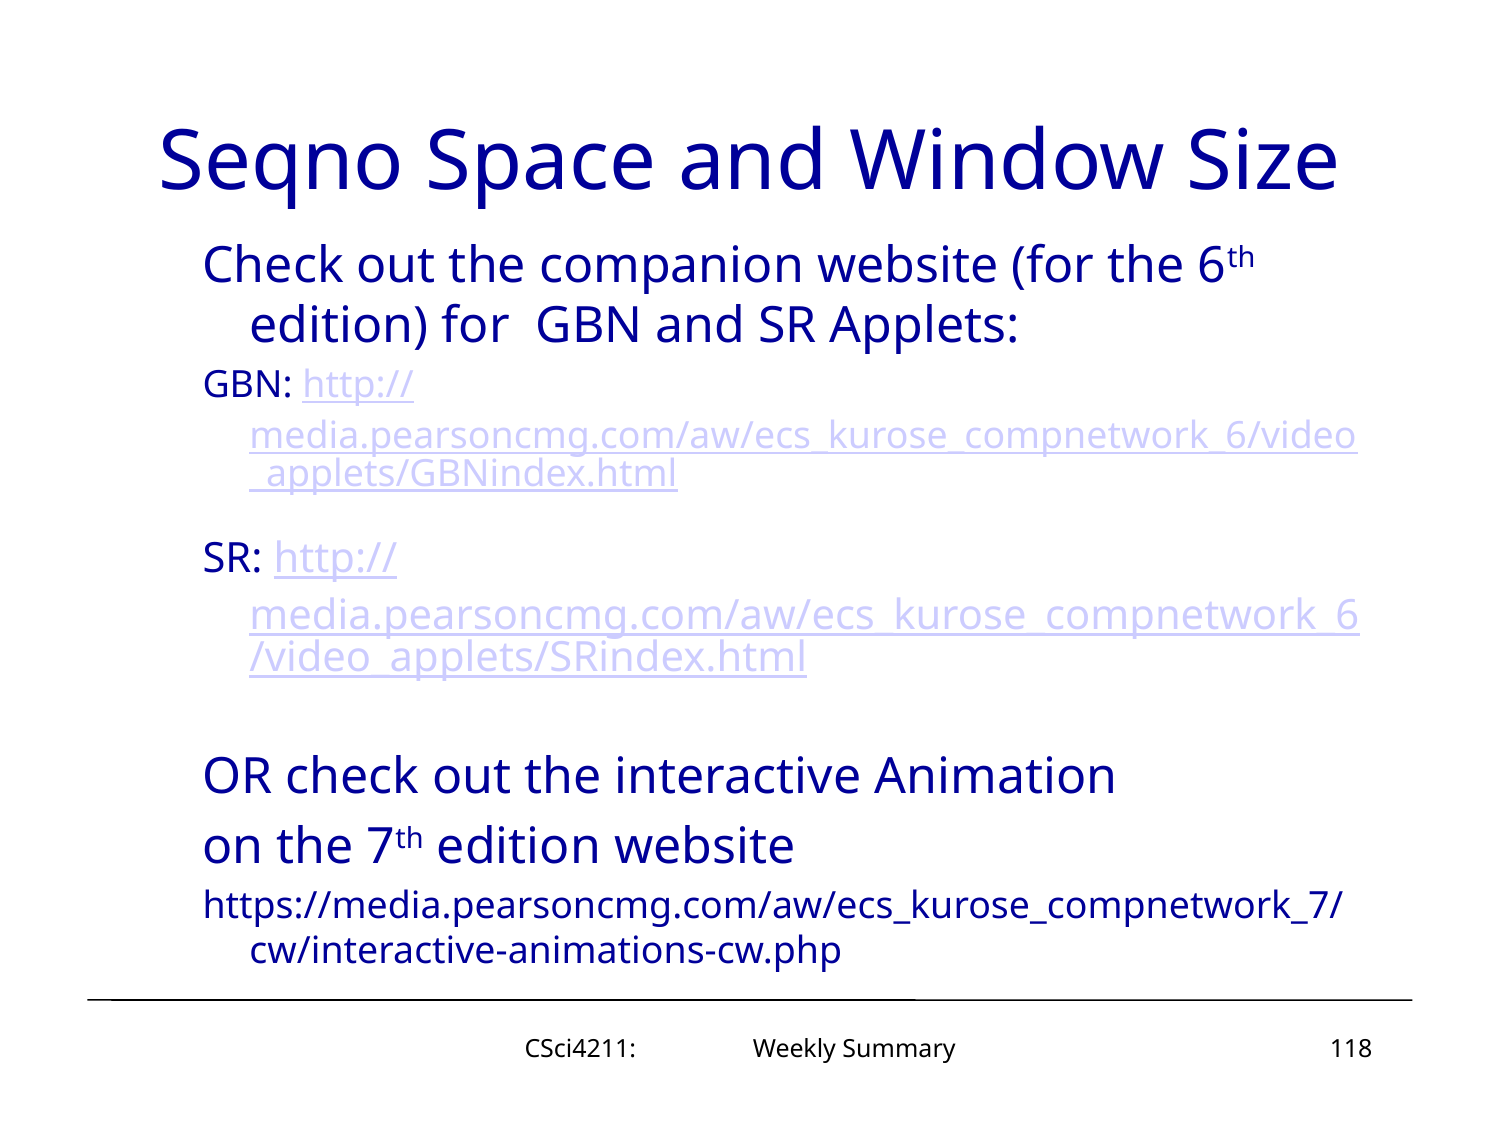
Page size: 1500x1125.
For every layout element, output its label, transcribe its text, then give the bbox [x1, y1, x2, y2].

footer CSci4211: Weekly Summary [499, 1024, 988, 1101]
slide_number 118 [1074, 1024, 1388, 1101]
list Check out the companion website (for the 6th edition) for GBN and SR Applets: GBN: http://media.pearsoncmg.com/aw/ecs_kurose_compnetwork_6/video_applets/GBNindex.html SR: http://media.pearsoncmg.com/aw/ecs_kurose_compnetwork_6/video_applets/SRindex.html OR check out the interactive Animation on the 7th edition website https://media.pearsoncmg.com/aw/ecs_kurose_compnetwork_7/cw/interactive-animations-cw.php [112, 224, 1388, 900]
title Seqno Space and Window Size [112, 62, 1388, 224]
